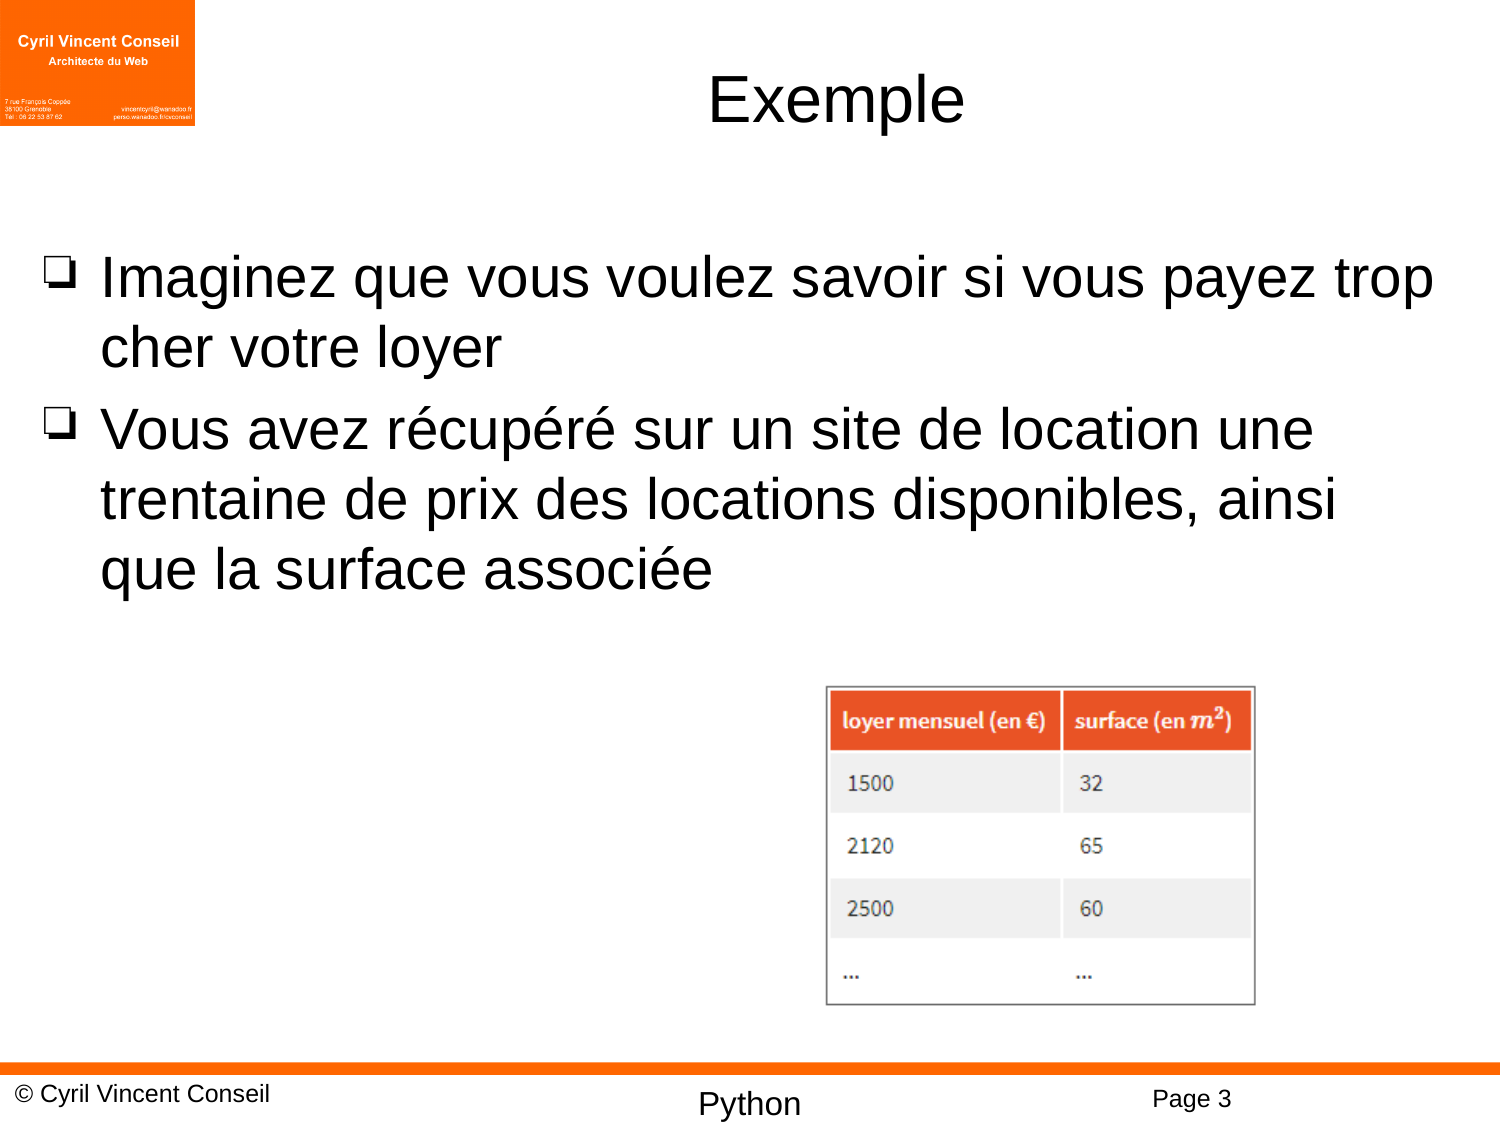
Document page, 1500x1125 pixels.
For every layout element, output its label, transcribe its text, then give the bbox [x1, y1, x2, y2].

picture [0, 0, 195, 126]
title Exemple [194, 2, 1480, 190]
picture [808, 680, 1271, 1016]
list Imaginez que vous voulez savoir si vous payez trop cher votre loyer Vous avez récupéré sur un site de location une trentaine de prix des locations disponibles, ainsi que la surface associée [29, 231, 1468, 1059]
